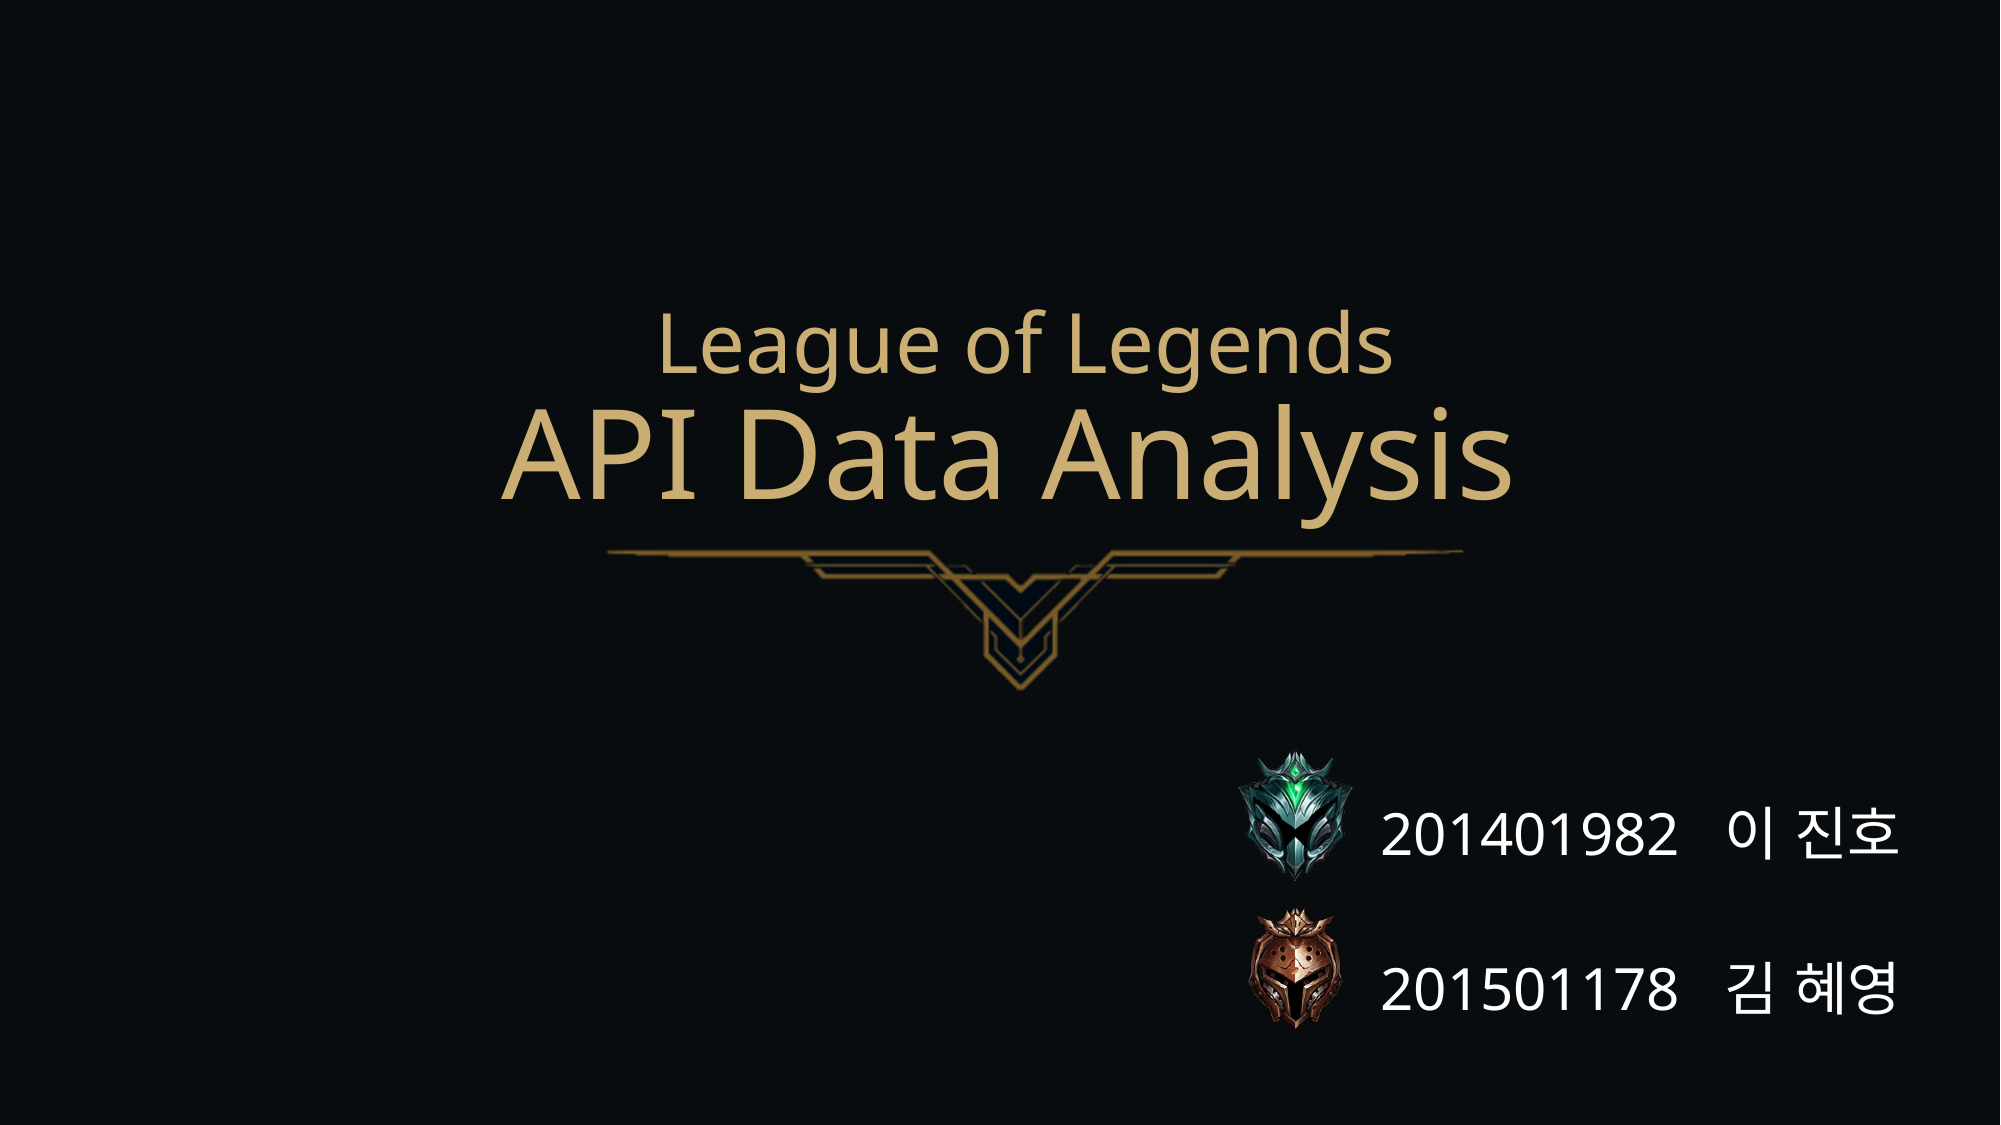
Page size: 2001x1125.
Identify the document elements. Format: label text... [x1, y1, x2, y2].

picture [1217, 737, 1373, 1048]
text_box 201401982 이 진호 201501178 김 혜영 [1373, 754, 1923, 1030]
title League of Legends API Data Analysis [276, 280, 1776, 534]
picture [498, 531, 1597, 709]
